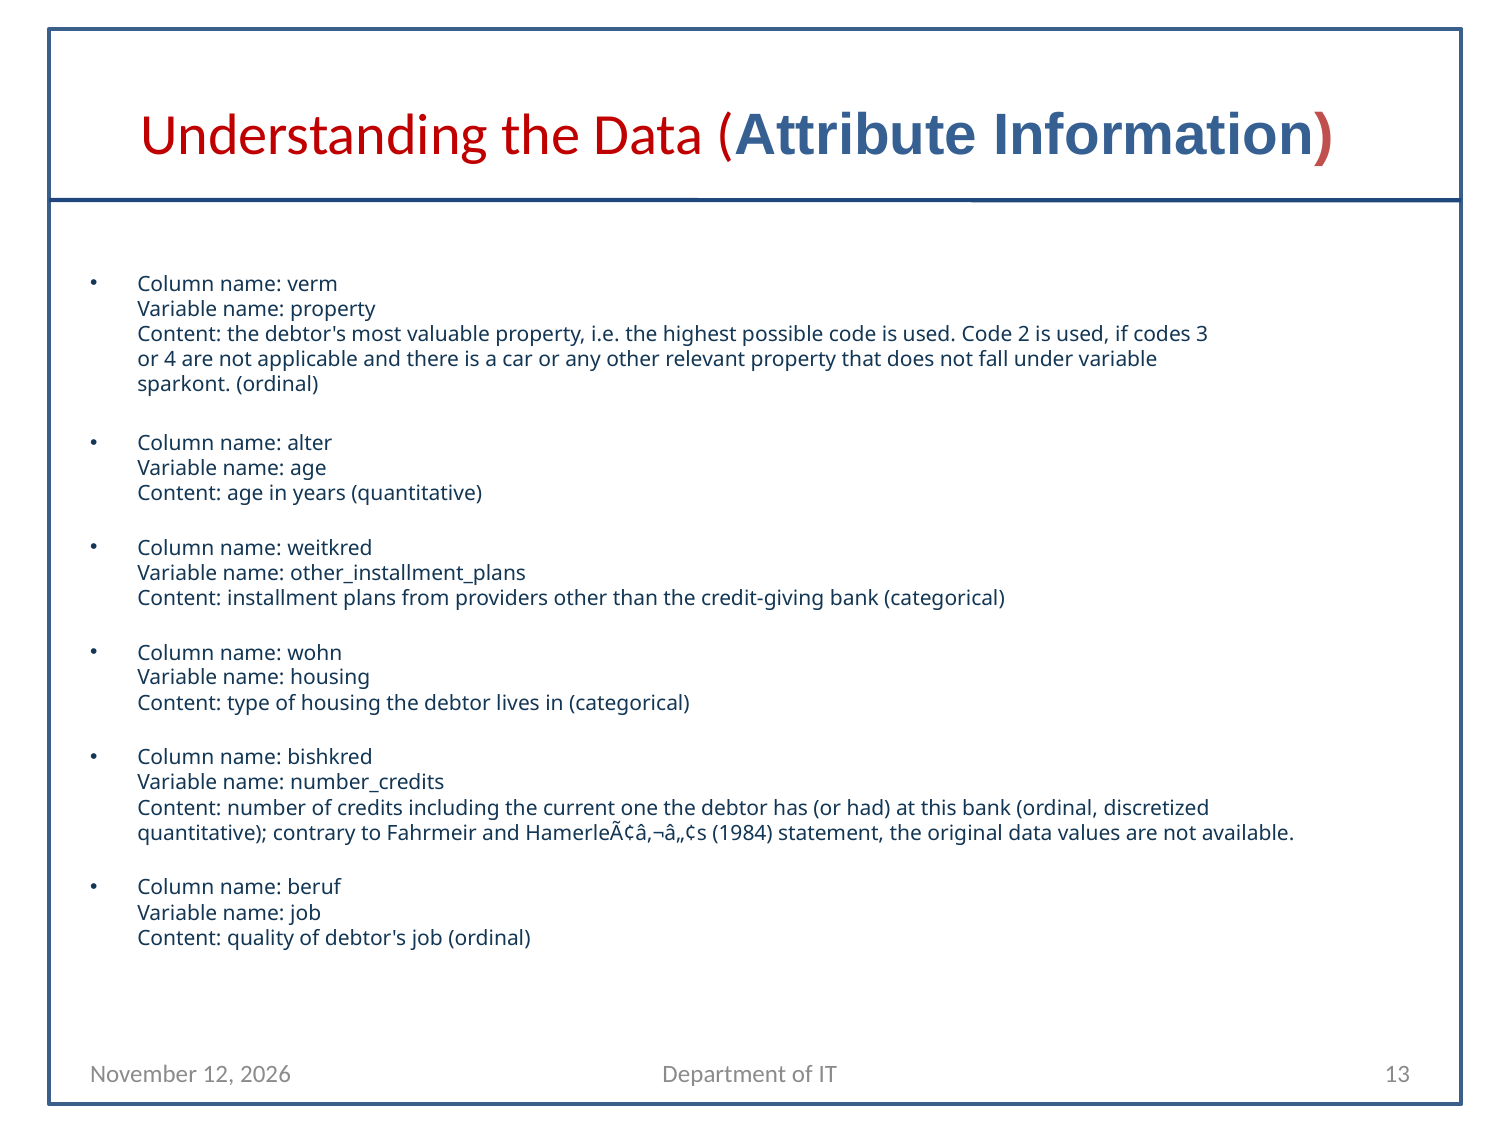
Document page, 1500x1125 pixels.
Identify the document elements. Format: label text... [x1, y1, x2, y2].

title Understanding the Data (Attribute Information) [49, 37, 1425, 225]
list Column name: verm Variable name: property Content: the debtor's most valuable property, i.e. the highest possible code is used. Code 2 is used, if codes 3 or 4 are not applicable and there is a car or any other relevant property that does not fall under variable sparkont. (ordinal) Column name: alter Variable name: age Content: age in years (quantitative) Column name: weitkred Variable name: other_installment_plans Content: installment plans from providers other than the credit-giving bank (categorical) Column name: wohn Variable name: housing Content: type of housing the debtor lives in (categorical) Column name: bishkred Variable name: number_credits Content: number of credits including the current one the debtor has (or had) at this bank (ordinal, discretized quantitative); contrary to Fahrmeir and HamerleÃ¢â‚¬â„¢s (1984) statement, the original data values are not available. Column name: beruf Variable name: job Content: quality of debtor's job (ordinal) [75, 262, 1425, 1005]
slide_number 13 [1074, 1042, 1425, 1103]
footer Department of IT [512, 1042, 988, 1103]
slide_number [75, 1042, 425, 1103]
